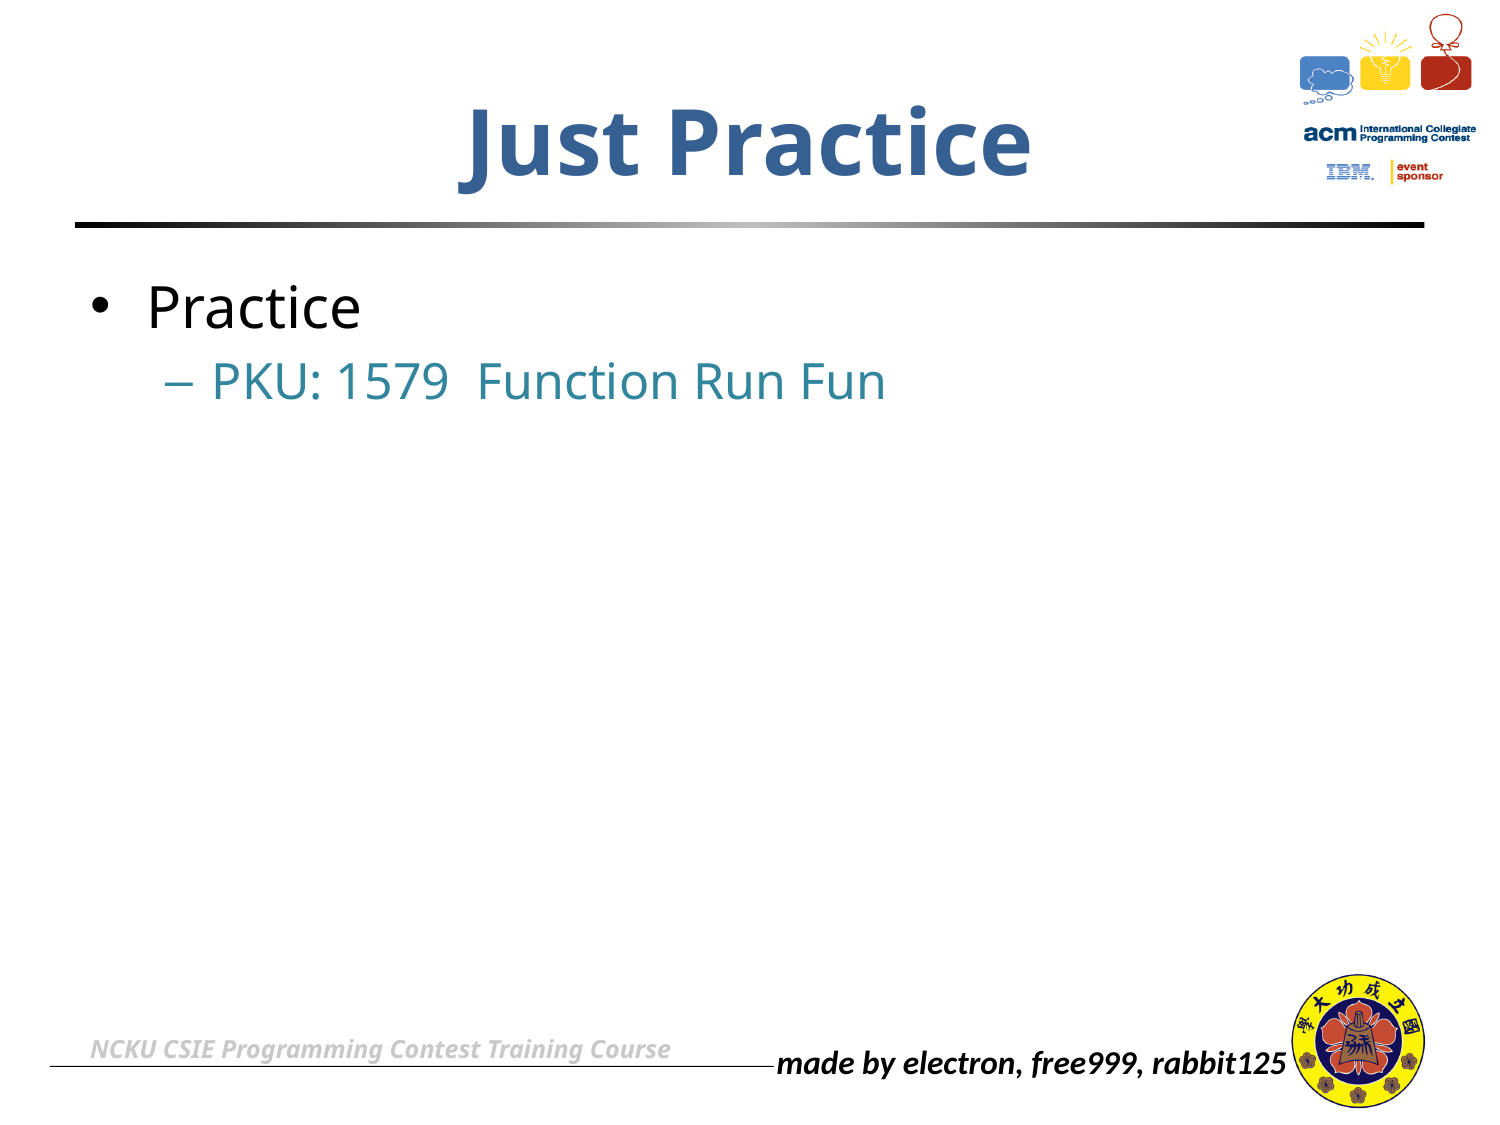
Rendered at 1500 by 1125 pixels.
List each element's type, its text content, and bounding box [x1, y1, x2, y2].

list Practice PKU: 1579 Function Run Fun [75, 262, 1425, 1005]
title Just Practice [75, 45, 1425, 233]
slide_number NCKU CSIE Programming Contest Training Course [75, 1018, 774, 1079]
picture [1282, 970, 1431, 1114]
picture [1292, 11, 1480, 188]
